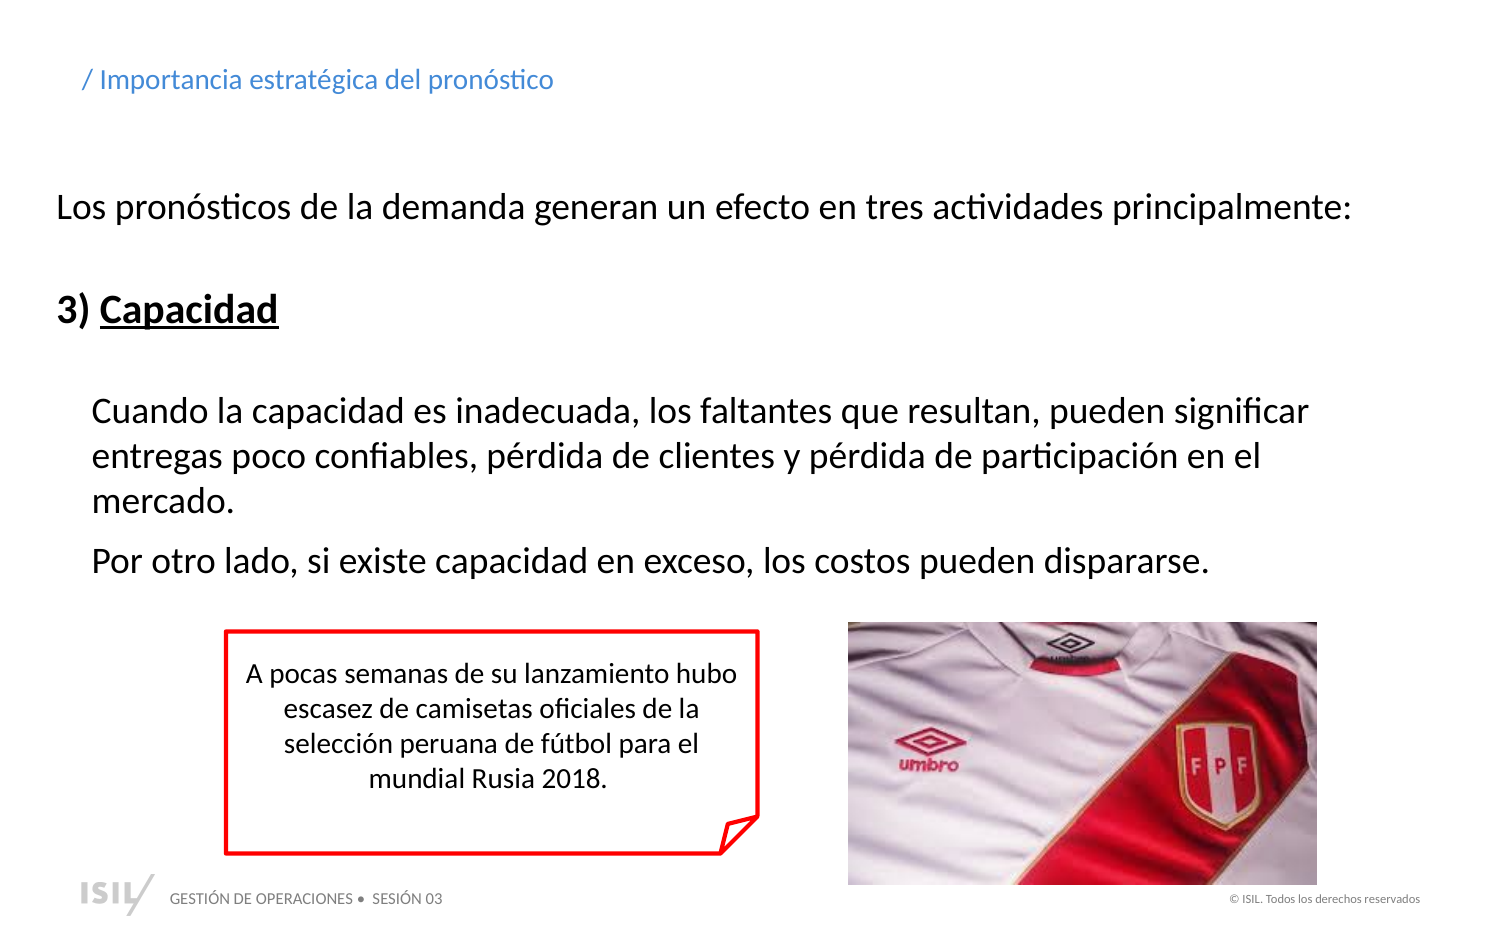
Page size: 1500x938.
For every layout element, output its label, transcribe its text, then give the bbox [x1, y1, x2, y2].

text_box / Importancia estratégica del pronóstico [66, 52, 1249, 103]
text_box Los pronósticos de la demanda generan un efecto en tres actividades principalmente: [41, 174, 1483, 235]
picture [847, 622, 1318, 886]
text_box A pocas semanas de su lanzamiento hubo escasez de camisetas oficiales de la selección peruana de fútbol para el mundial Rusia 2018. [225, 631, 758, 854]
text_box 3) Capacidad [41, 274, 1247, 340]
text_box Cuando la capacidad es inadecuada, los faltantes que resultan, pueden significar entregas poco confiables, pérdida de clientes y pérdida de participación en el mercado. [76, 378, 1411, 528]
text_box Por otro lado, si existe capacidad en exceso, los costos pueden dispararse. [76, 528, 1411, 589]
